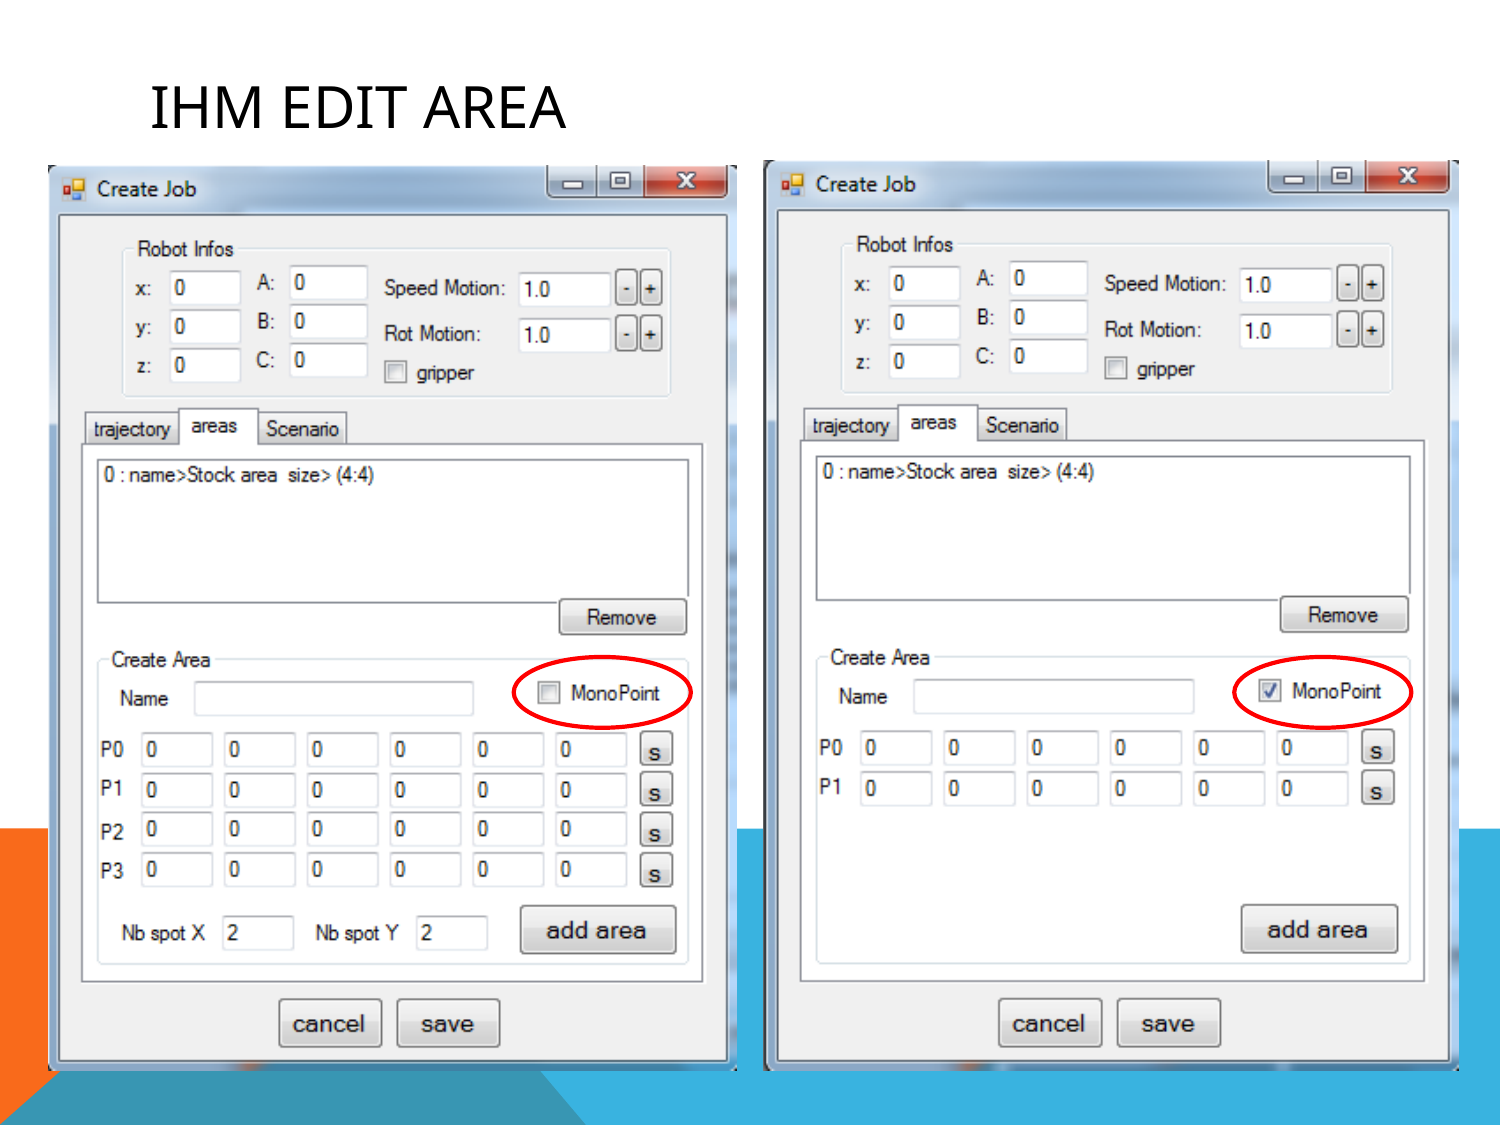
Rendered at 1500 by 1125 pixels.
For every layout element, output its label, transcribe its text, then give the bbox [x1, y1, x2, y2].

picture [762, 160, 1459, 1071]
picture [48, 165, 737, 1071]
title IHM EDIT AREA [135, 60, 1369, 150]
